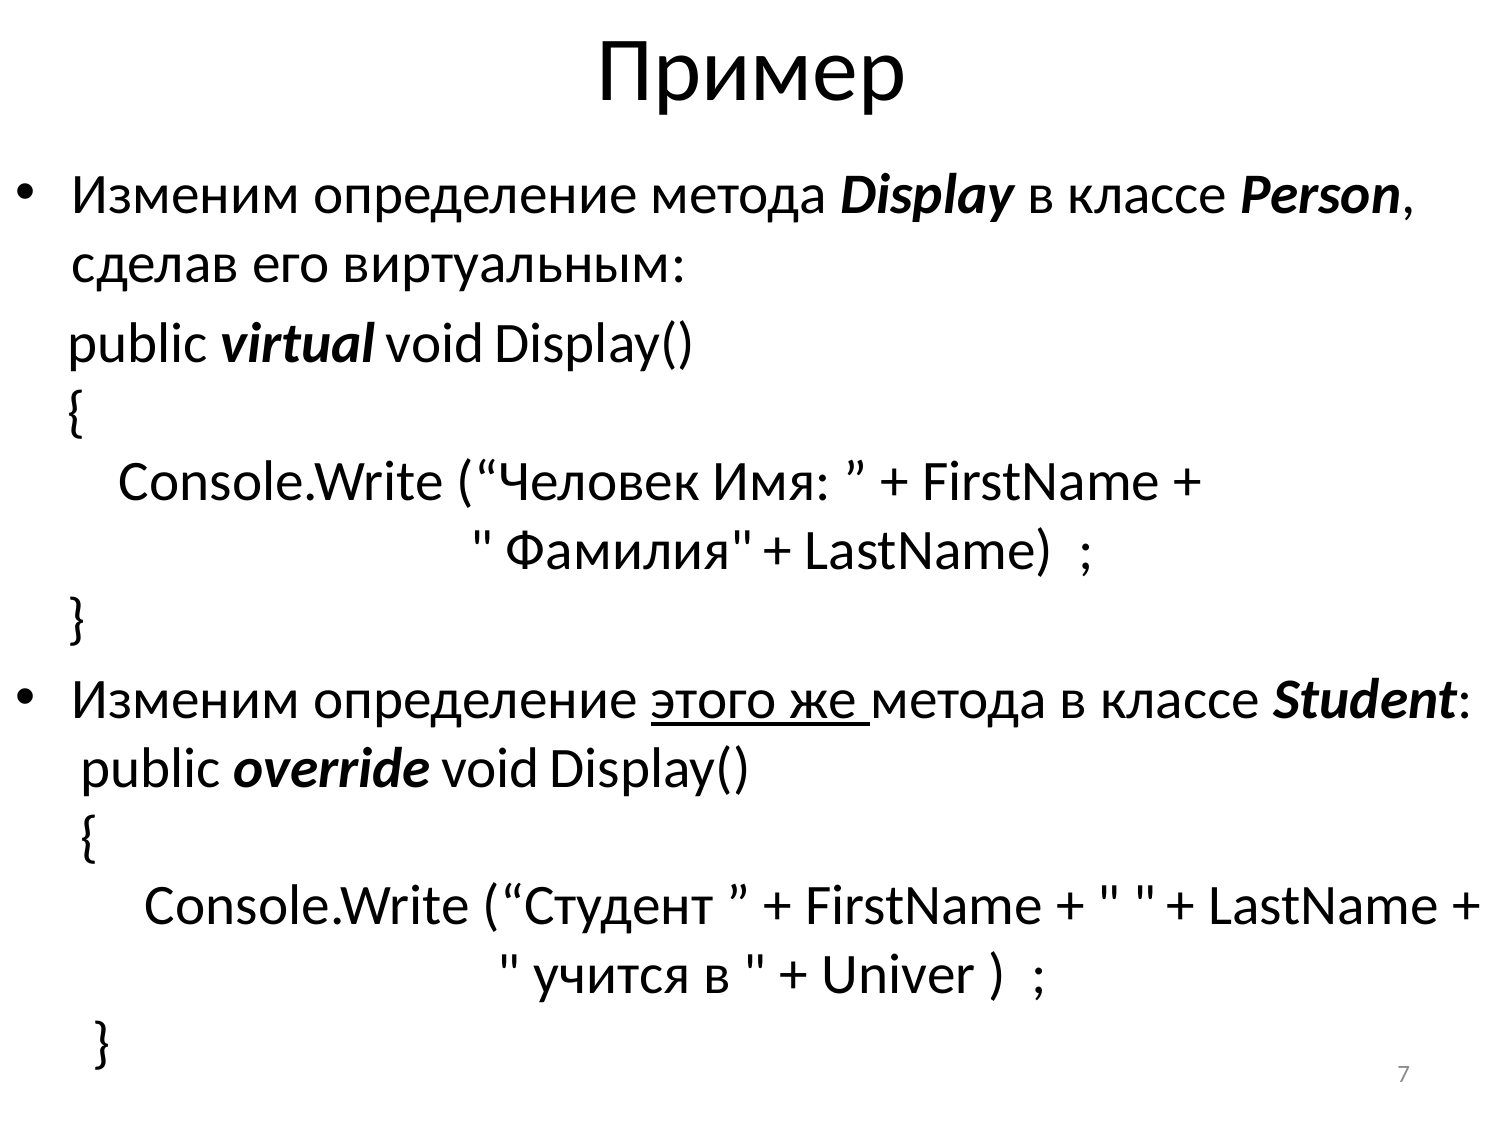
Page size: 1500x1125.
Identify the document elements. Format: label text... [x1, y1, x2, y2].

slide_number 7 [1074, 1042, 1425, 1103]
title Пример [76, 0, 1427, 128]
list Изменим определение метода Display в классе Person, сделав его виртуальным: public virtual void Display() { Console.Write (“Человек Имя: ” + FirstName + " Фамилия" + LastName) ; } Изменим определение этого же метода в классе Student: public override void Display() { Console.Write (“Студент ” + FirstName + " " + LastName + " учится в " + Univer ) ; } [0, 149, 1500, 1083]
